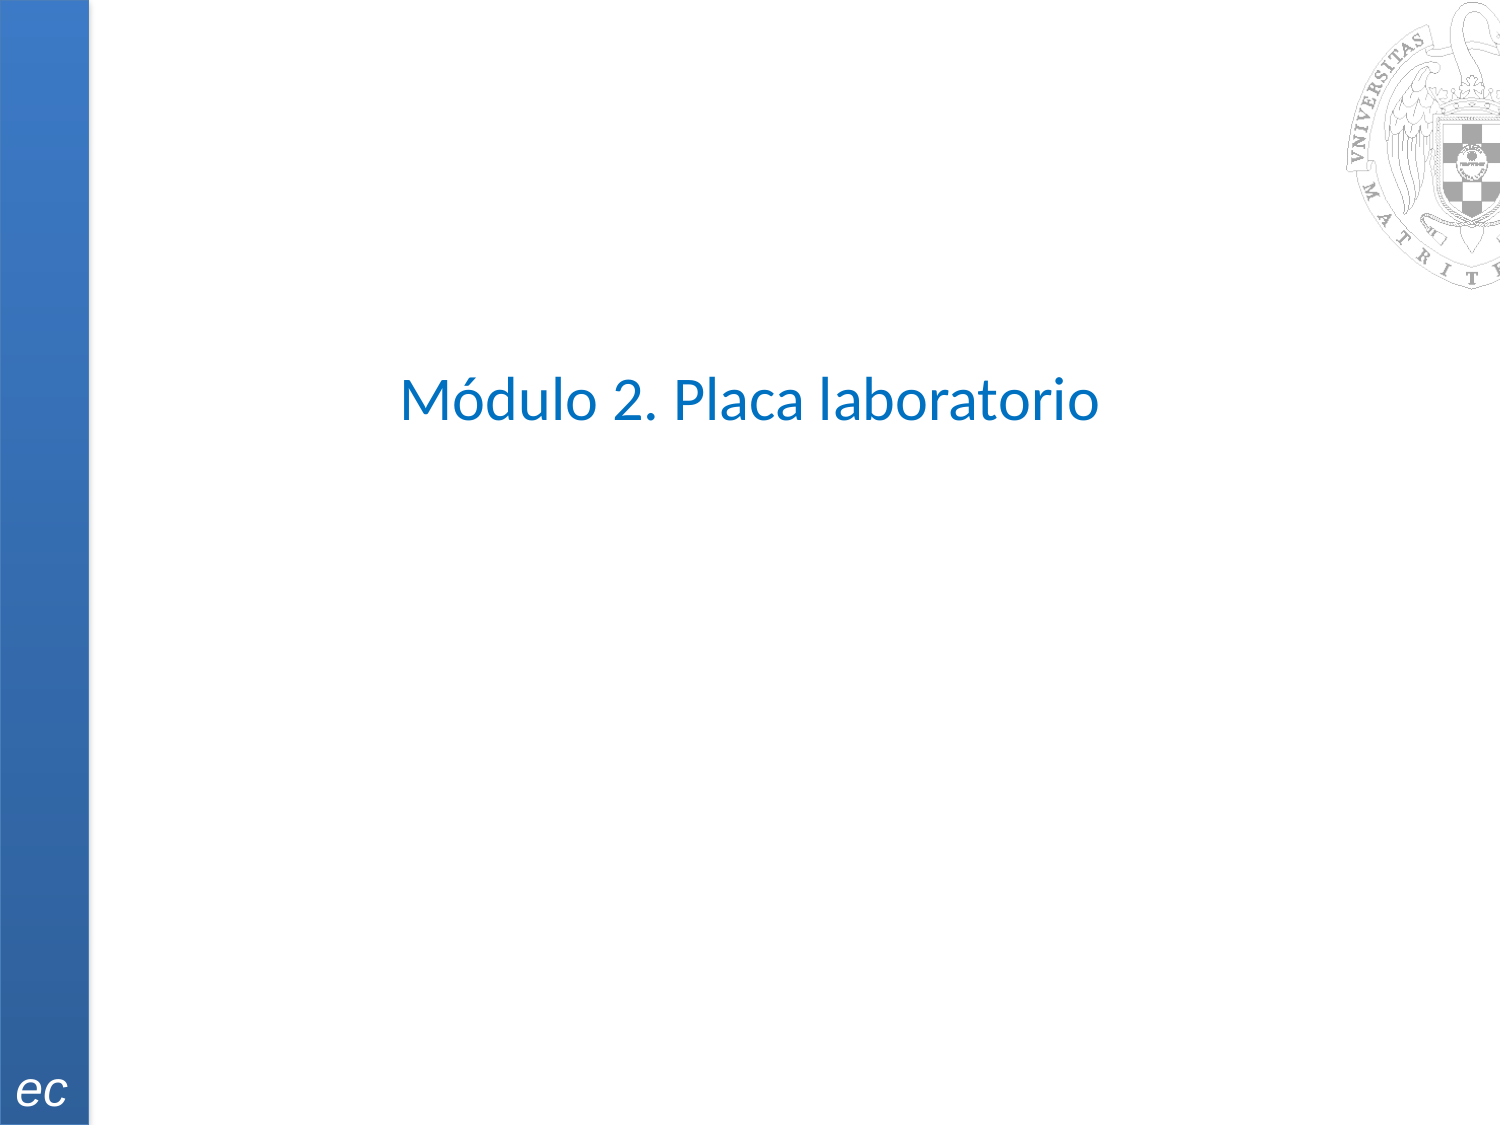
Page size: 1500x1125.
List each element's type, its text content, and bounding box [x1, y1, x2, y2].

title Módulo 2. Placa laboratorio [112, 349, 1388, 591]
